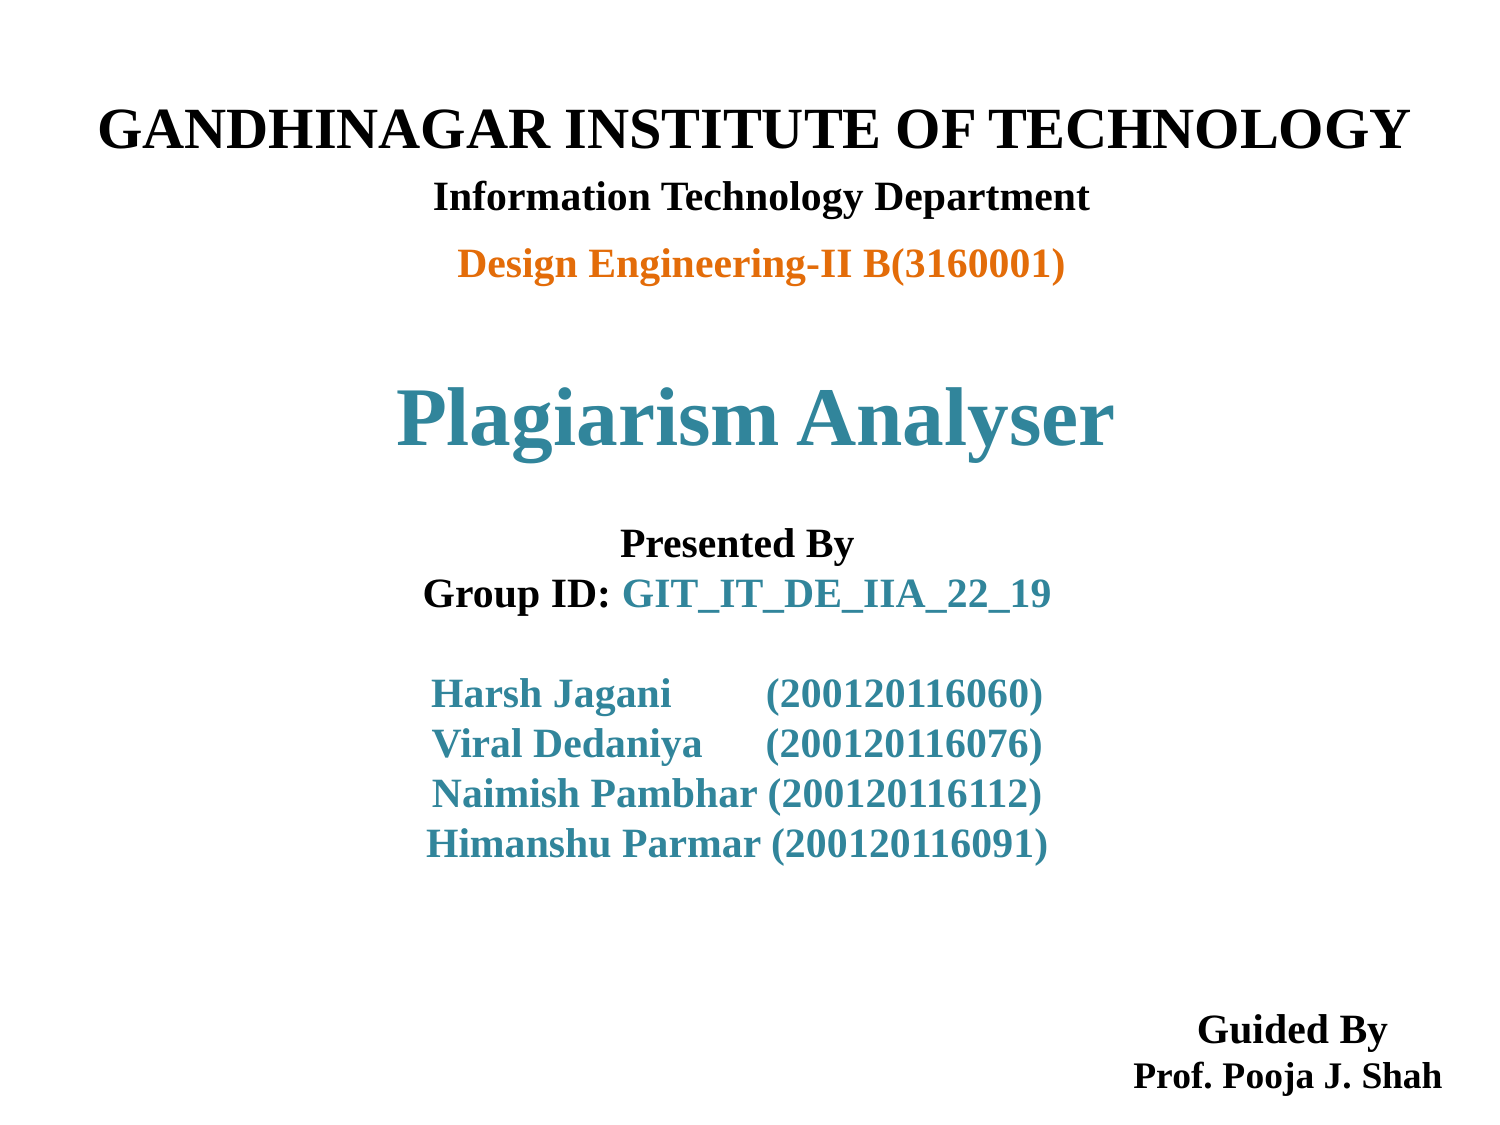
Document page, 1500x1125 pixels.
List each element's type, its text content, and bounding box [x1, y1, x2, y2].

text_box Plagiarism Analyser [118, 354, 1394, 470]
text_box Guided By Prof. Pooja J. Shah [1084, 994, 1500, 1104]
text_box Design Engineering-II B(3160001) [124, 228, 1400, 294]
title GANDHINAGAR INSTITUTE OF TECHNOLOGY [60, 62, 1449, 188]
text_box Presented By Group ID: GIT_IT_DE_IIA_22_19 Harsh Jagani (200120116060) Viral Dedaniya (200120116076) Naimish Pambhar (200120116112) Himanshu Parmar (200120116091) [99, 507, 1375, 1023]
text_box Information Technology Department [124, 161, 1400, 227]
